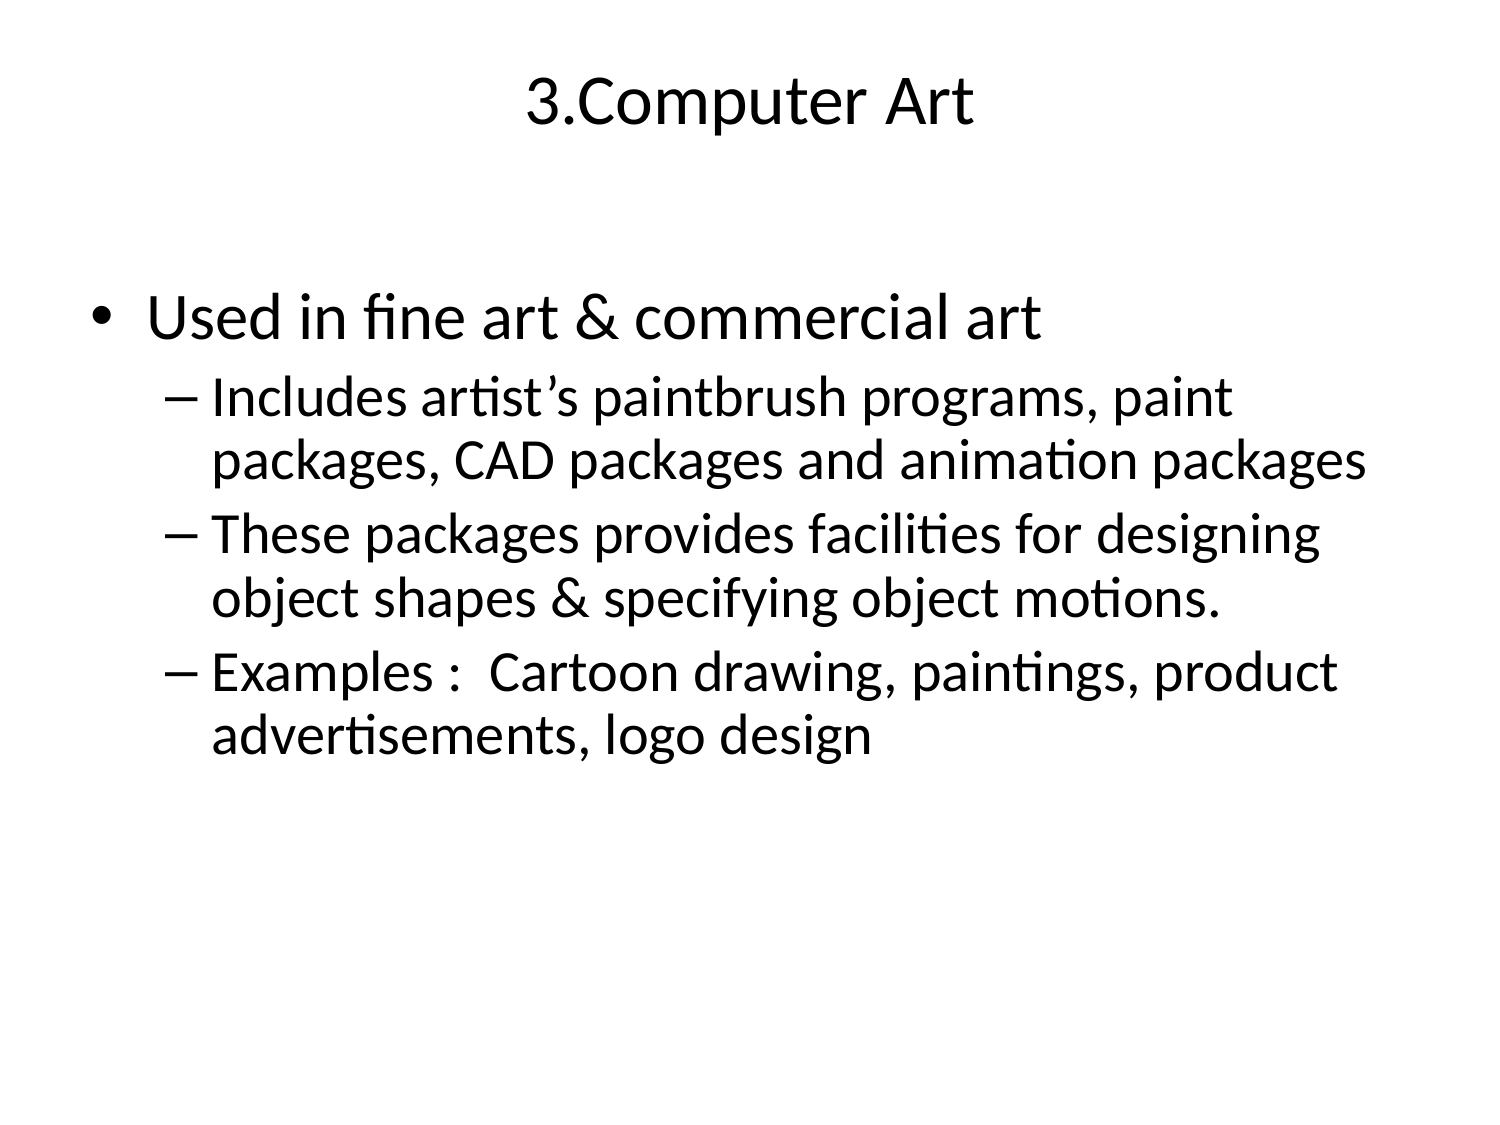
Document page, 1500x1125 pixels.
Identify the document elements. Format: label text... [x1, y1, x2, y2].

list Used in fine art & commercial art Includes artist’s paintbrush programs, paint packages, CAD packages and animation packages These packages provides facilities for designing object shapes & specifying object motions. Examples : Cartoon drawing, paintings, product advertisements, logo design [75, 275, 1425, 963]
title 3.Computer Art [75, 45, 1425, 233]
